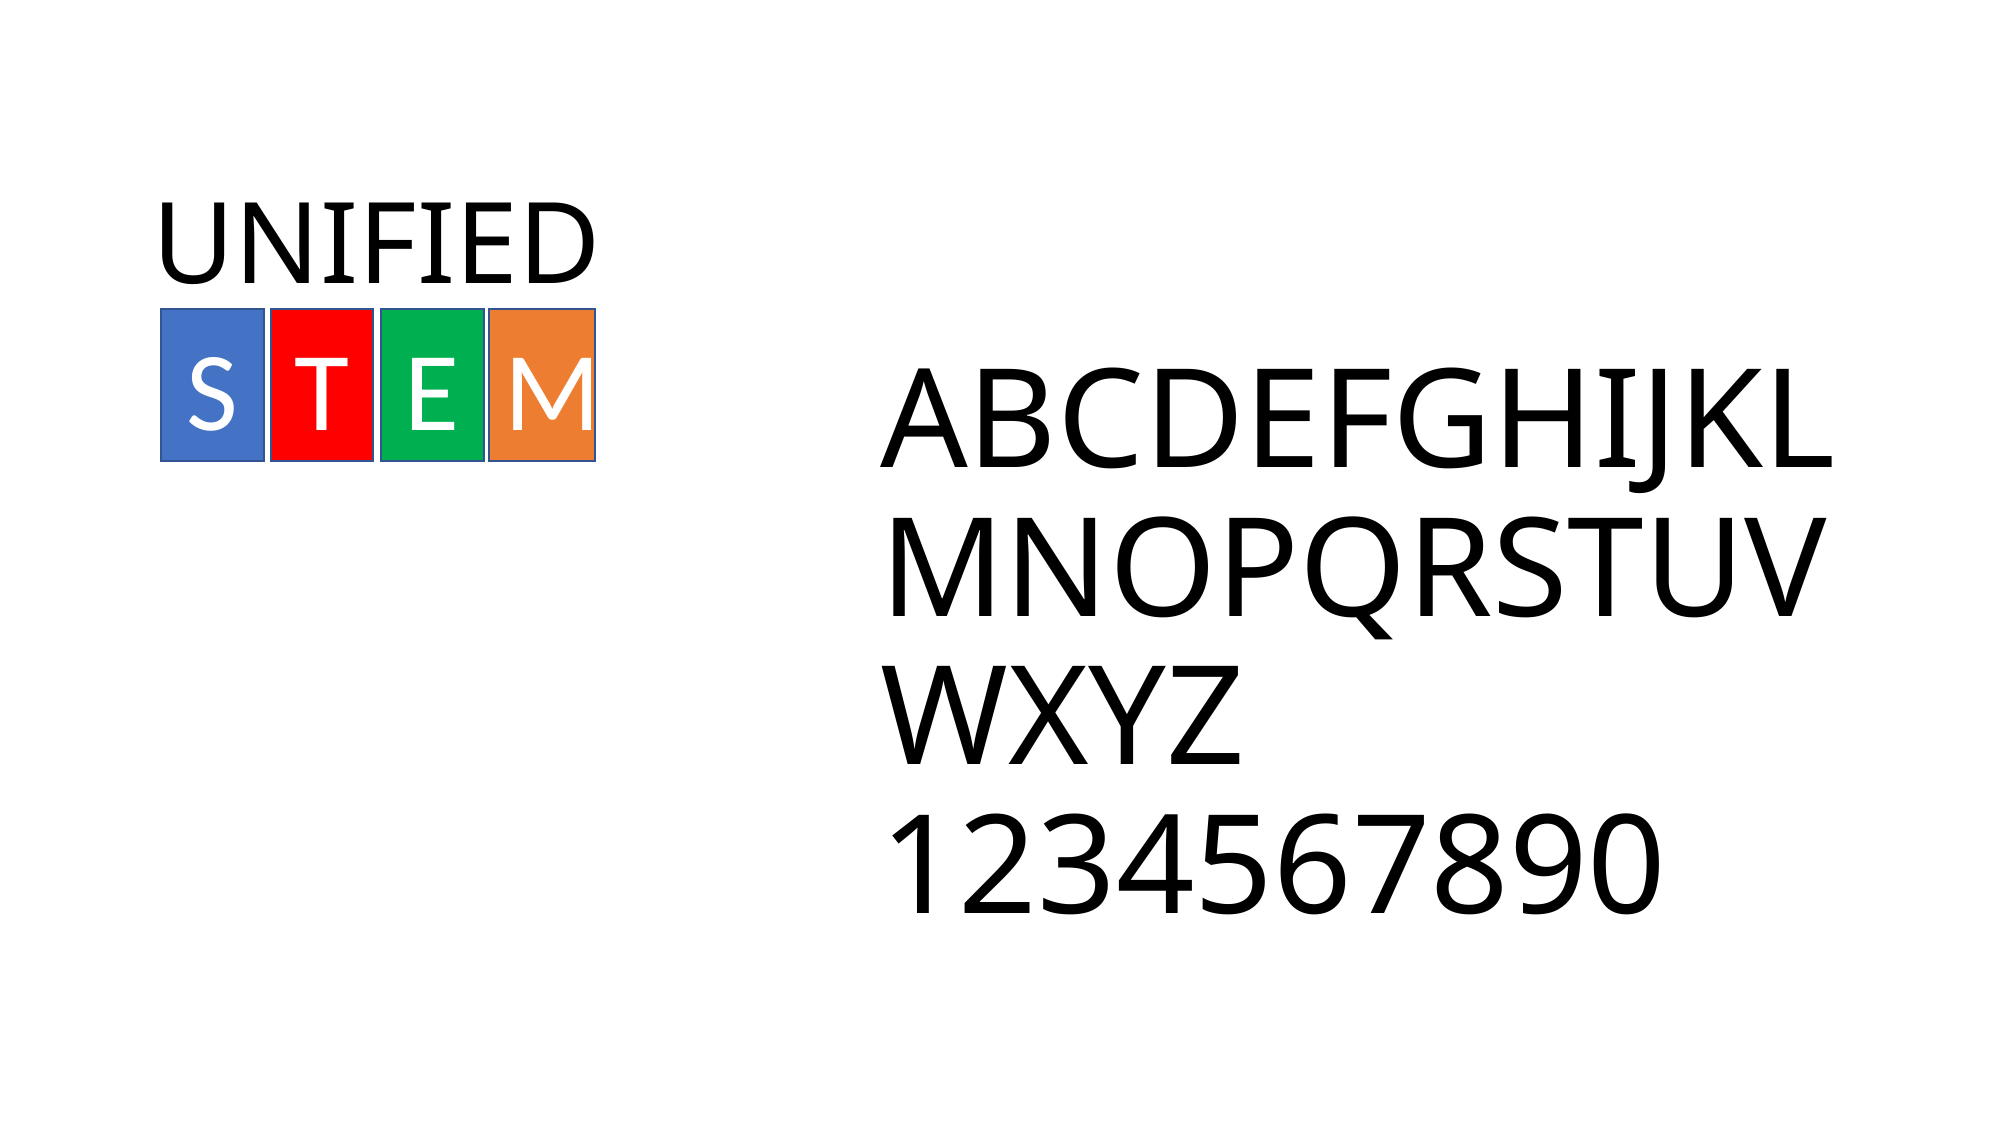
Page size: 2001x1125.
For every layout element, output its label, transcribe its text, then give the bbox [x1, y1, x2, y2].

text_box S [160, 308, 265, 462]
title UNIFIED [137, 138, 677, 357]
text_box T [270, 308, 374, 462]
text_box ABCDEFGHIJKLMNOPQRSTUVWXYZ 1234567890 [865, 184, 1865, 1108]
text_box M [488, 308, 596, 462]
text_box E [380, 308, 485, 462]
